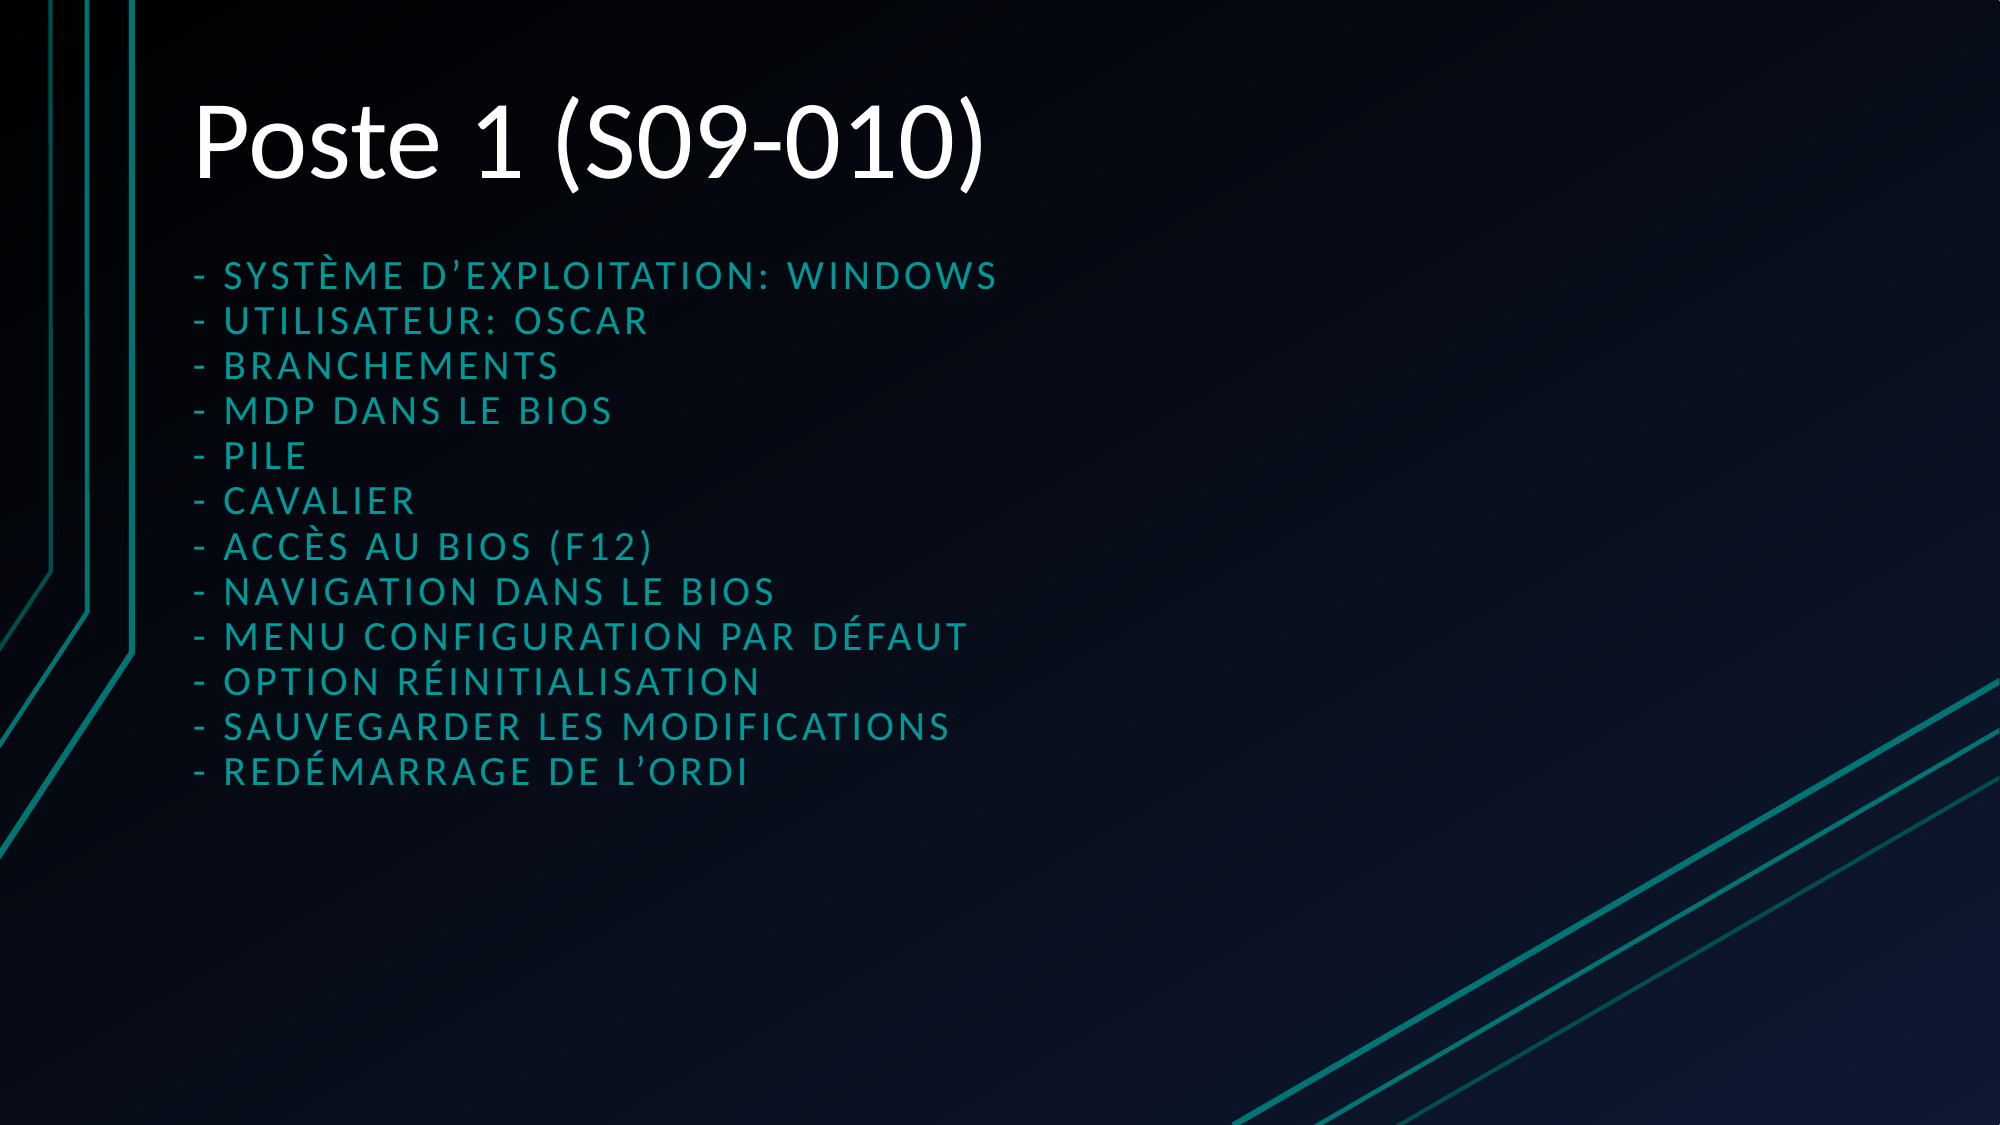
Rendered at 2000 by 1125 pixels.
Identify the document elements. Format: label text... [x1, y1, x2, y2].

list - Système d’exploitation: Windows - Utilisateur: Oscar - branchements - mdp dans le bios - pile - Cavalier - Accès au bios (F12) - Navigation dans le bios - Menu configuration par défaut - Option réinitialisation - Sauvegarder les modifications - Redémarrage de l’ordi [172, 243, 1333, 870]
title Poste 1 (S09-010) [172, 0, 1731, 213]
